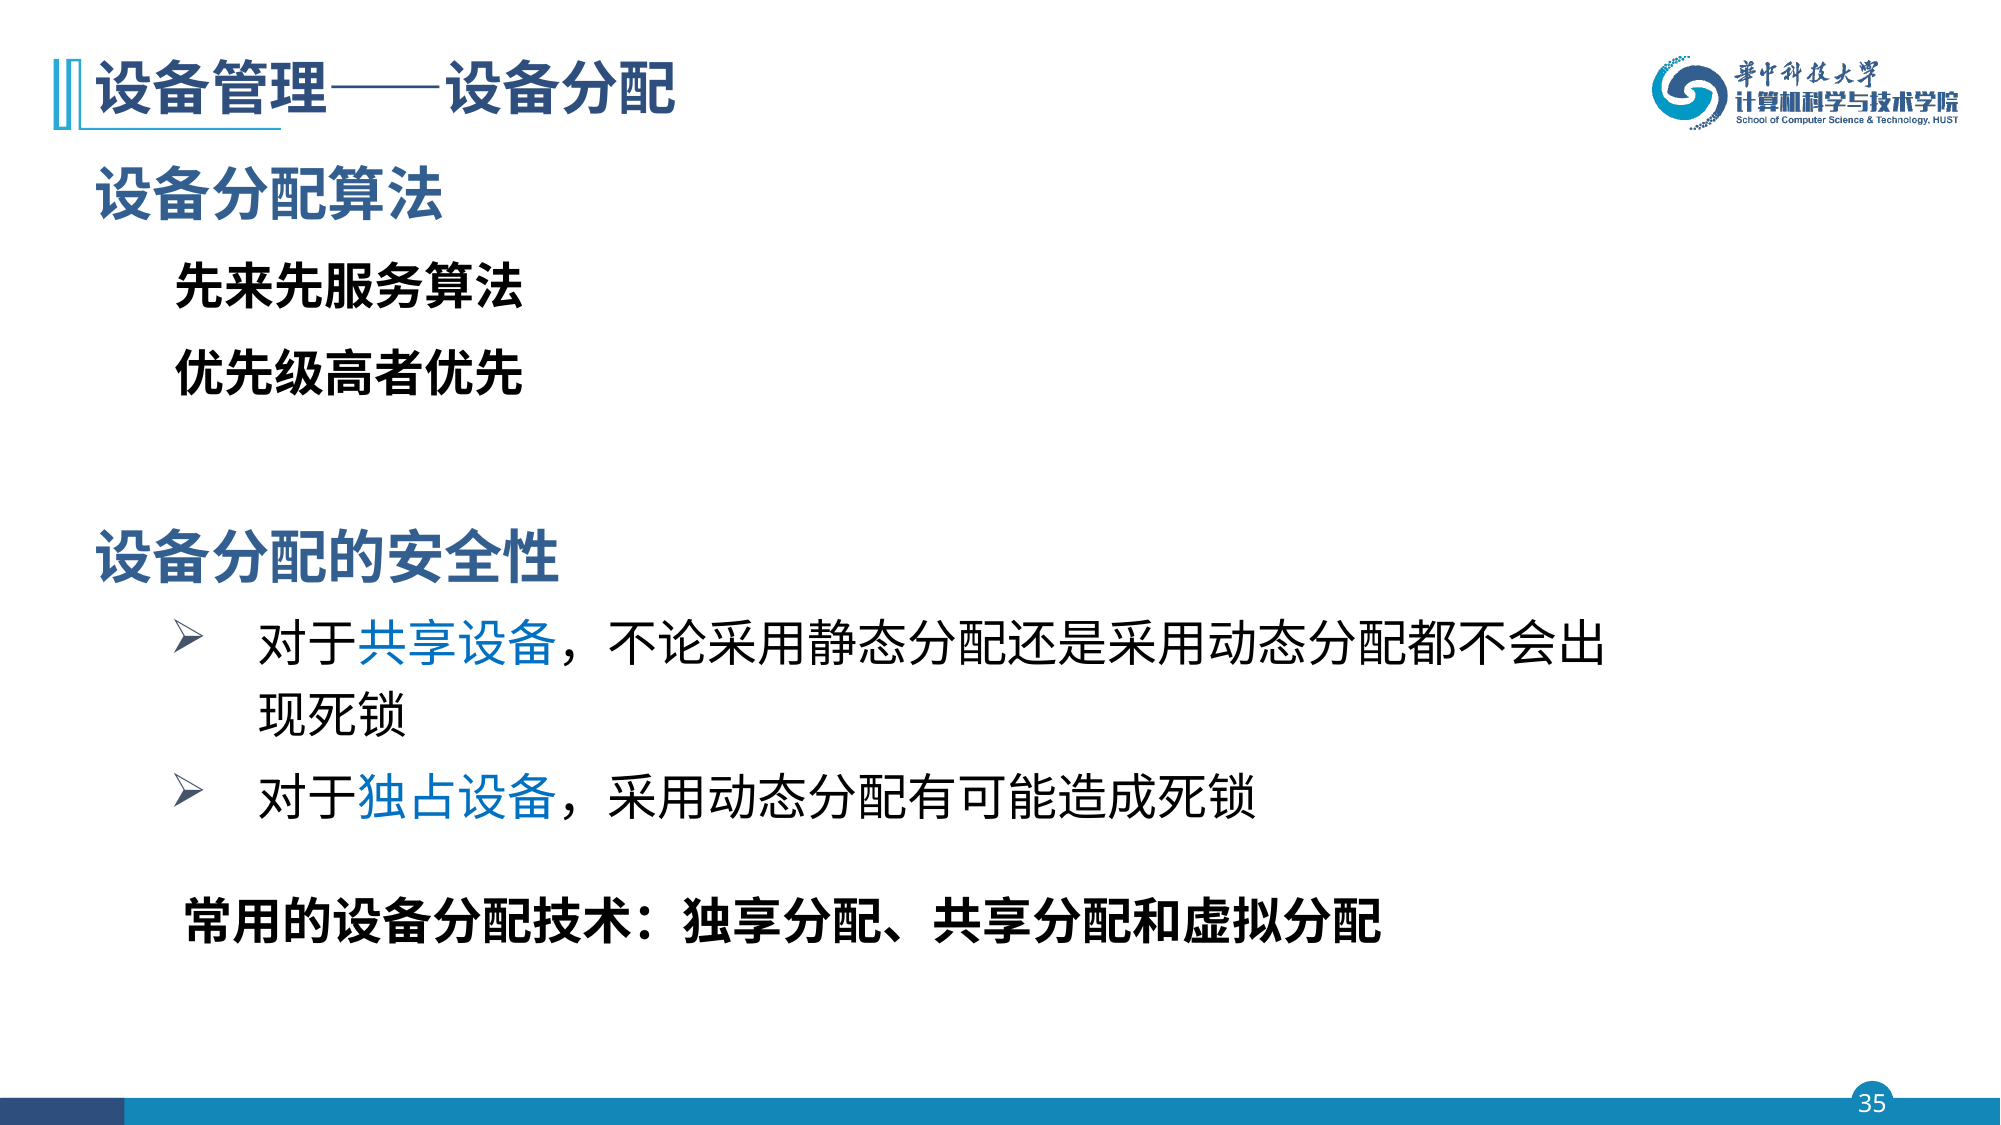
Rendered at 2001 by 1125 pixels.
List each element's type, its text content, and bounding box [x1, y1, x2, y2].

picture [1653, 56, 1958, 130]
picture [1653, 56, 1678, 79]
title 设备管理——设备分配 [80, 51, 1653, 136]
text_box 设备分配算法 先来先服务算法 优先级高者优先 设备分配的安全性 对于共享设备，不论采用静态分配还是采用动态分配都不会出现死锁 对于独占设备，采用动态分配有可能造成死锁 常用的设备分配技术：独享分配、共享分配和虚拟分配 [79, 136, 1653, 958]
